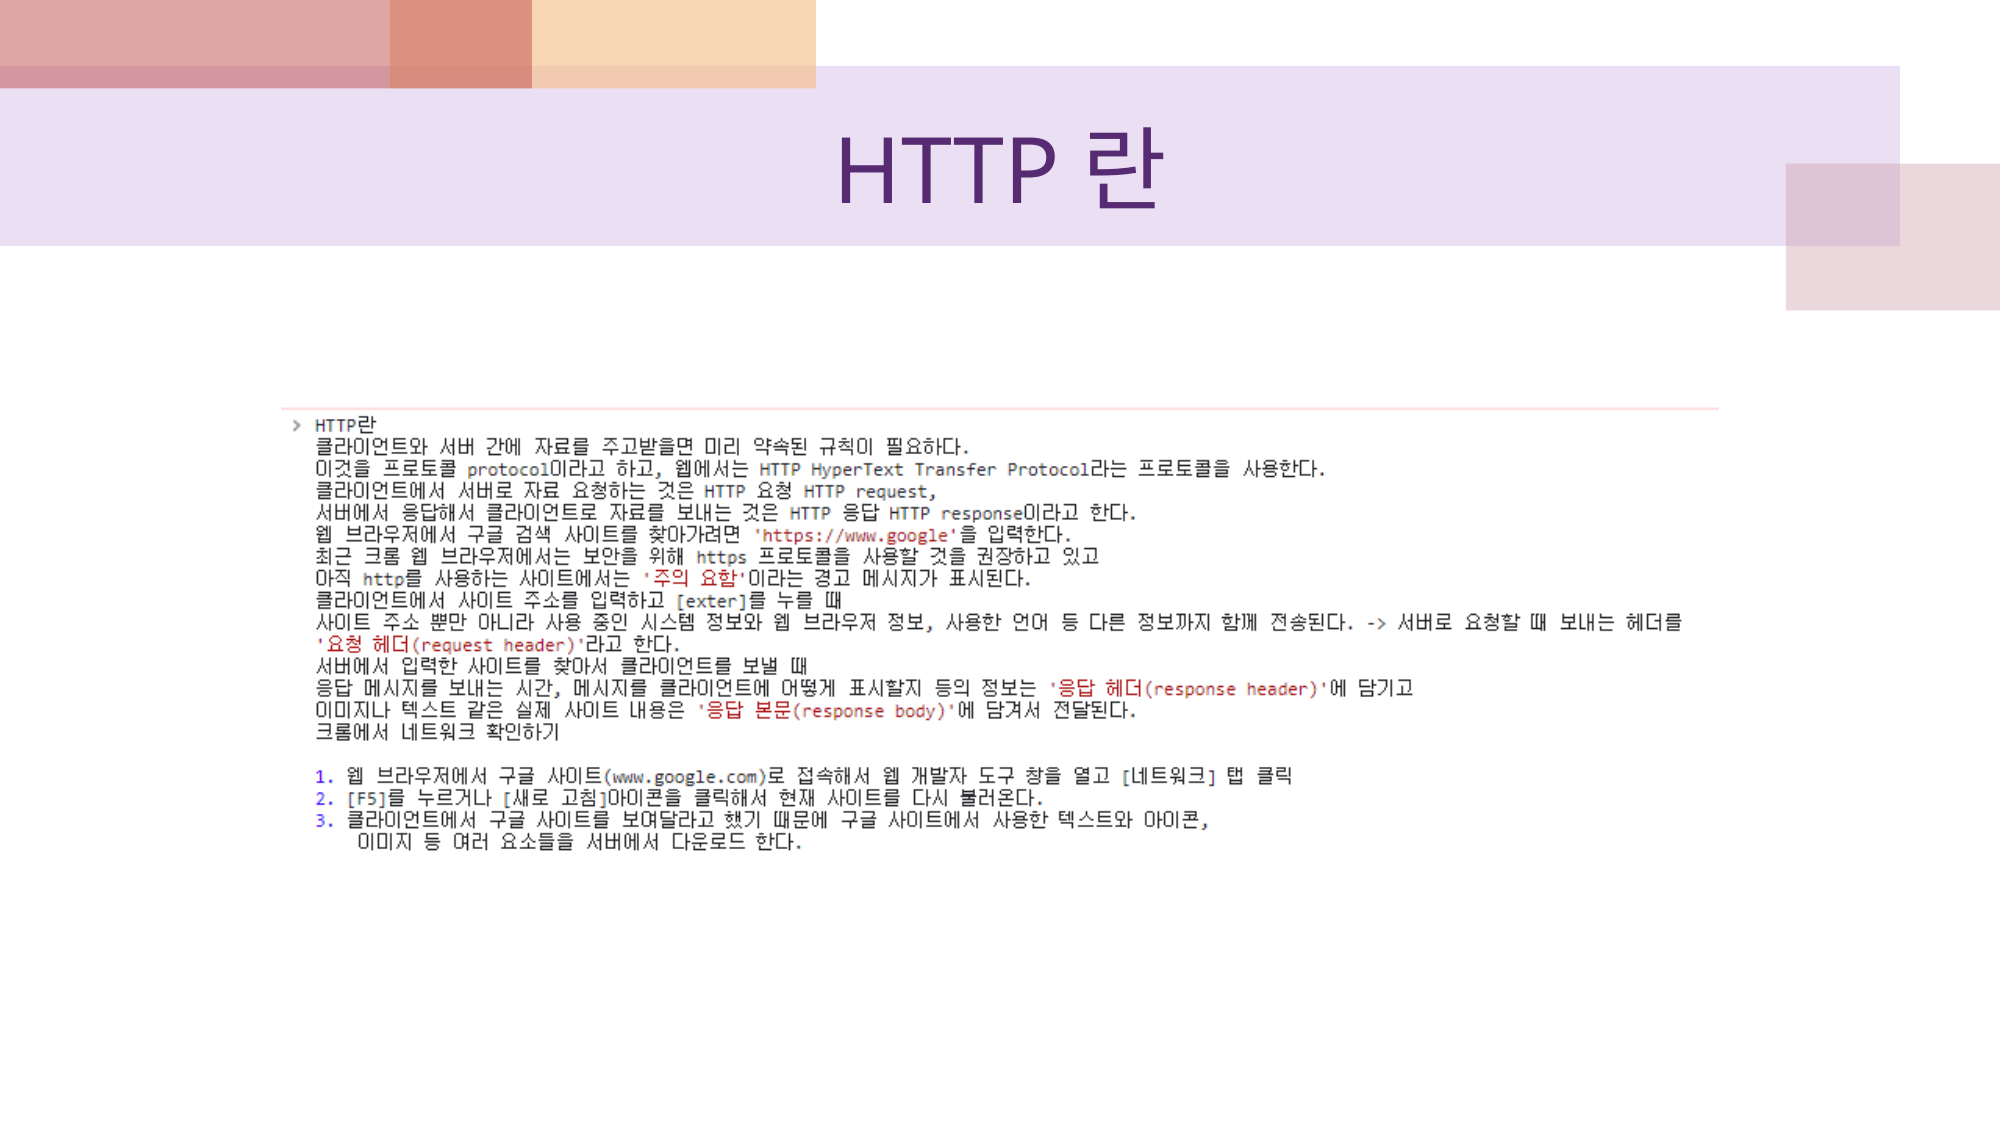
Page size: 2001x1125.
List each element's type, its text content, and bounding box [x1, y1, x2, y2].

title HTTP란 [99, 88, 1900, 246]
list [280, 407, 1720, 860]
